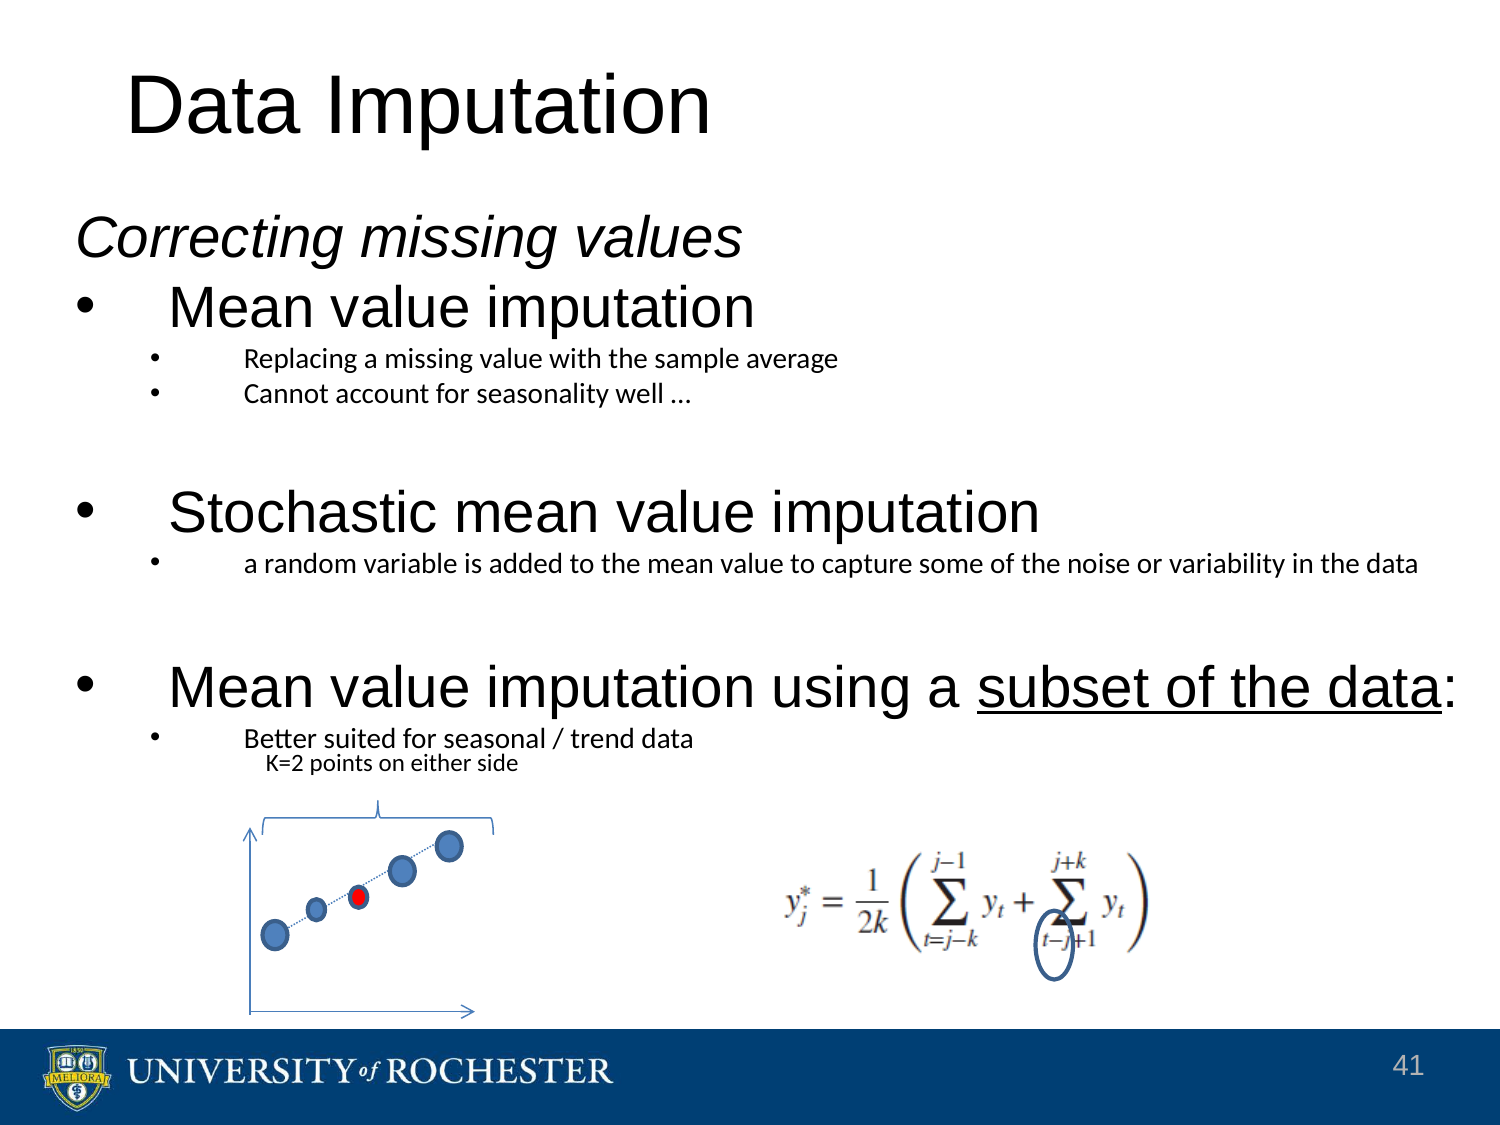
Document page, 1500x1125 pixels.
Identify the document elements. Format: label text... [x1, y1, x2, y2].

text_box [249, 738, 536, 1015]
slide_number 41 [1080, 1046, 1425, 1103]
picture [0, 1029, 1500, 1125]
list Correcting missing values Mean value imputation Replacing a missing value with the sample average Cannot account for seasonality well … Stochastic mean value imputation a random variable is added to the mean value to capture some of the noise or variability in the data Mean value imputation using a subset of the data: Better suited for seasonal / trend data [75, 199, 1475, 826]
picture [727, 834, 1154, 987]
title Data Imputation [125, 50, 1365, 151]
footer [510, 1046, 990, 1103]
slide_number [75, 1046, 420, 1103]
